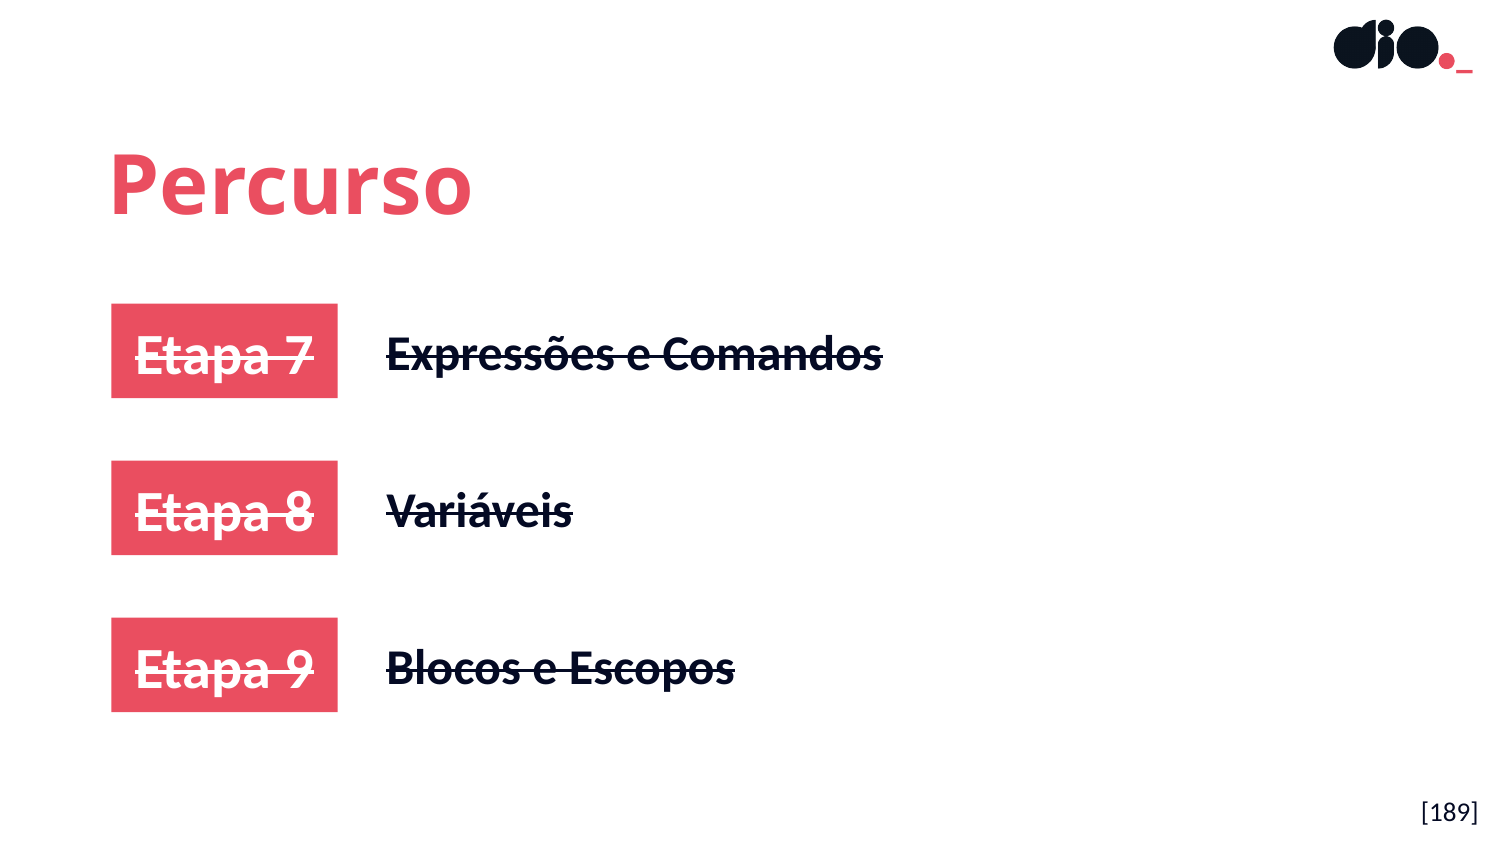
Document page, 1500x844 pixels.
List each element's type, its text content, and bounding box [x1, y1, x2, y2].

text_box Etapa 7 [111, 303, 338, 399]
text_box Percurso [92, 104, 1309, 243]
picture [1333, 19, 1473, 74]
text_box Expressões e Comandos [371, 313, 1384, 389]
text_box Etapa 9 [111, 617, 338, 713]
slide_number [189] [1403, 779, 1494, 844]
text_box Etapa 8 [111, 460, 338, 556]
text_box Variáveis [371, 470, 1384, 546]
text_box Blocos e Escopos [371, 627, 1384, 703]
